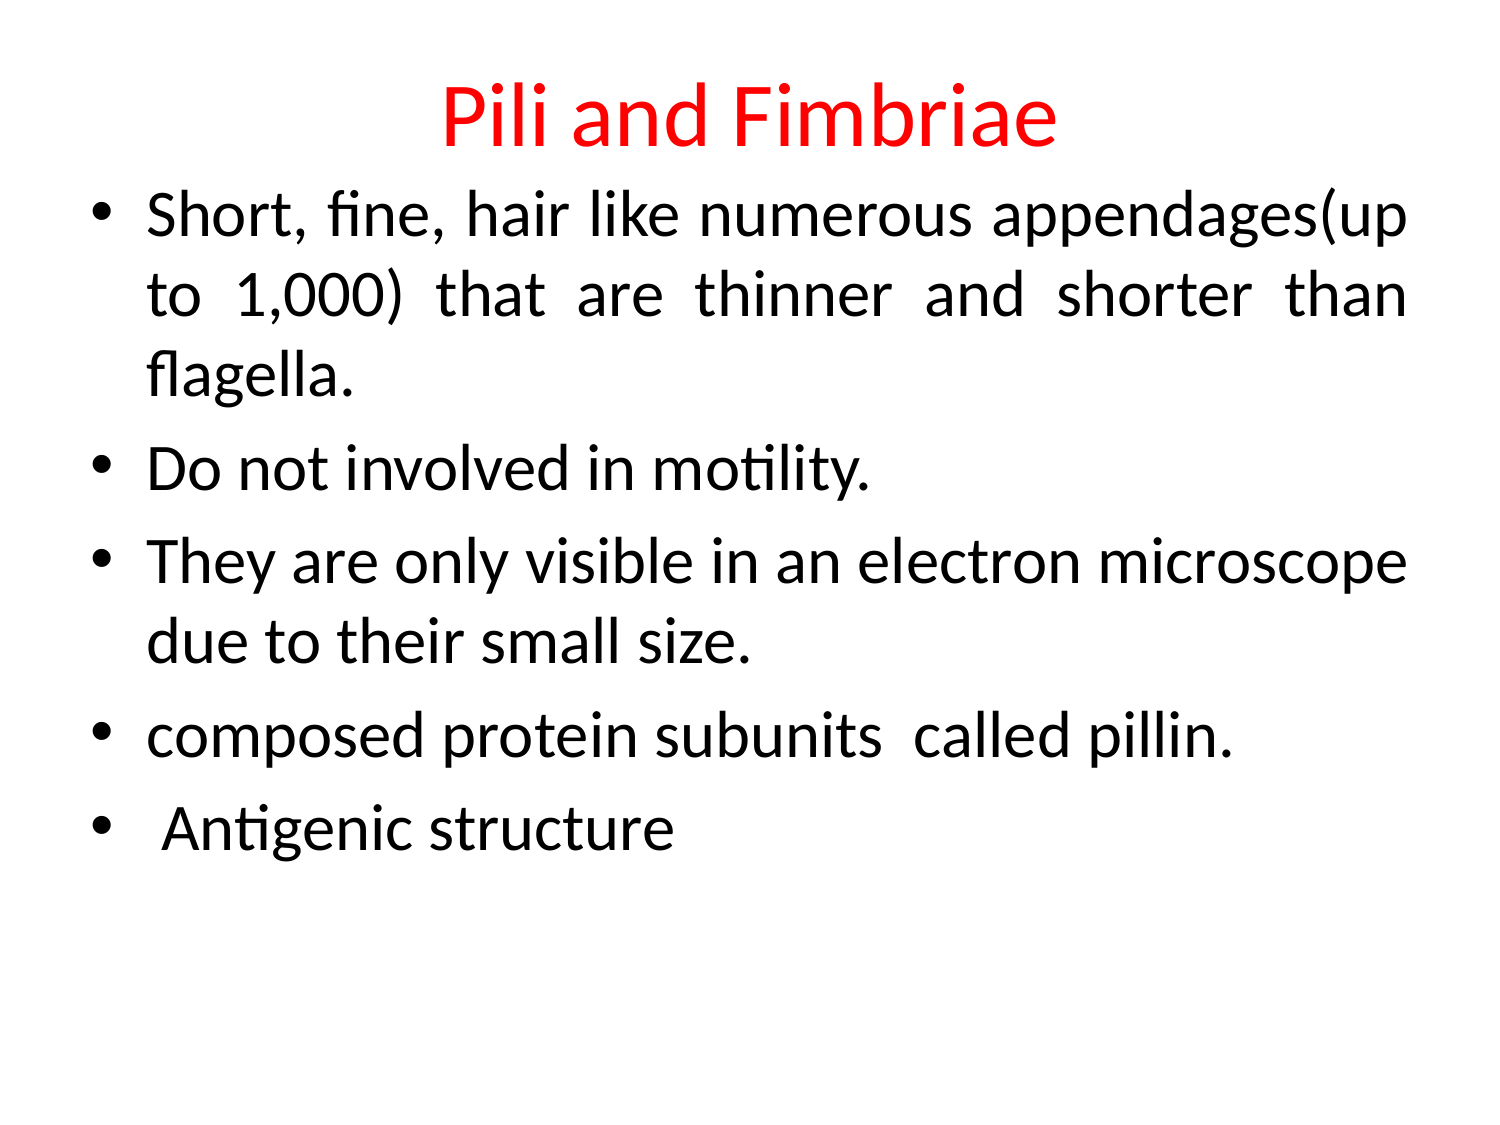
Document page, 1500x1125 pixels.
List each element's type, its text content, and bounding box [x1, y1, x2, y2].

list Short, fine, hair like numerous appendages(up to 1,000) that are thinner and shorter than flagella. Do not involved in motility. They are only visible in an electron microscope due to their small size. composed protein subunits called pillin. Antigenic structure [75, 162, 1425, 1005]
title Pili and Fimbriae [75, 45, 1425, 162]
